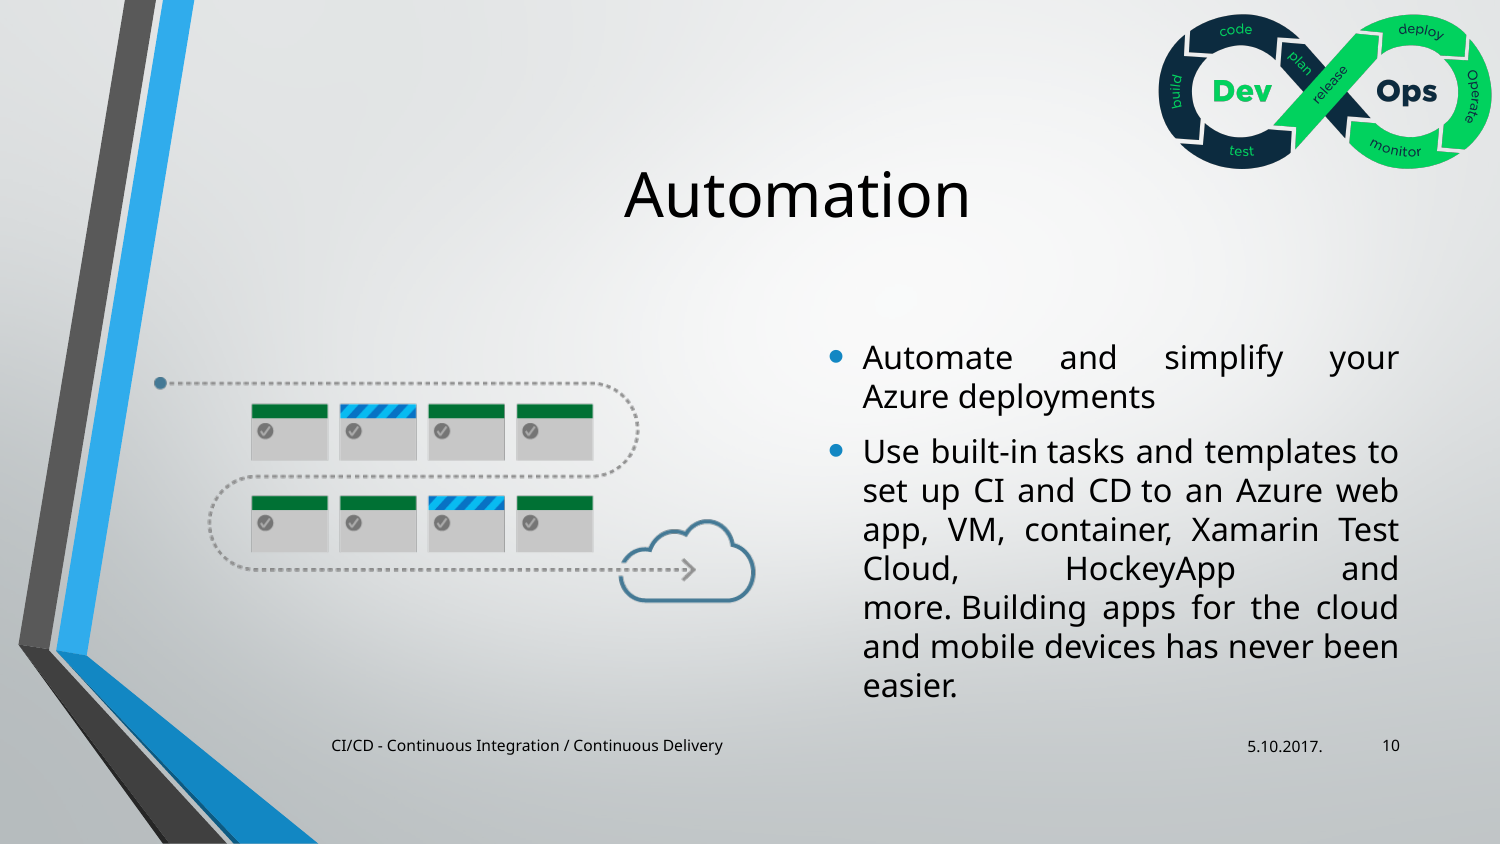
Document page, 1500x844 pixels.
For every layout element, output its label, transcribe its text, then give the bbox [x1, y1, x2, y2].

list Automate and simplify your Azure deployments Use built-in tasks and templates to set up CI and CD to an Azure web app, VM, container, Xamarin Test Cloud, HockeyApp and more. Building apps for the cloud and mobile devices has never been easier. [813, 328, 1416, 713]
slide_number 10 [1347, 723, 1416, 769]
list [134, 327, 786, 687]
title Automation [182, 84, 1416, 300]
footer CI/CD - Continuous Integration / Continuous Delivery [316, 723, 1189, 769]
picture [1151, 0, 1500, 180]
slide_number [1197, 723, 1338, 769]
